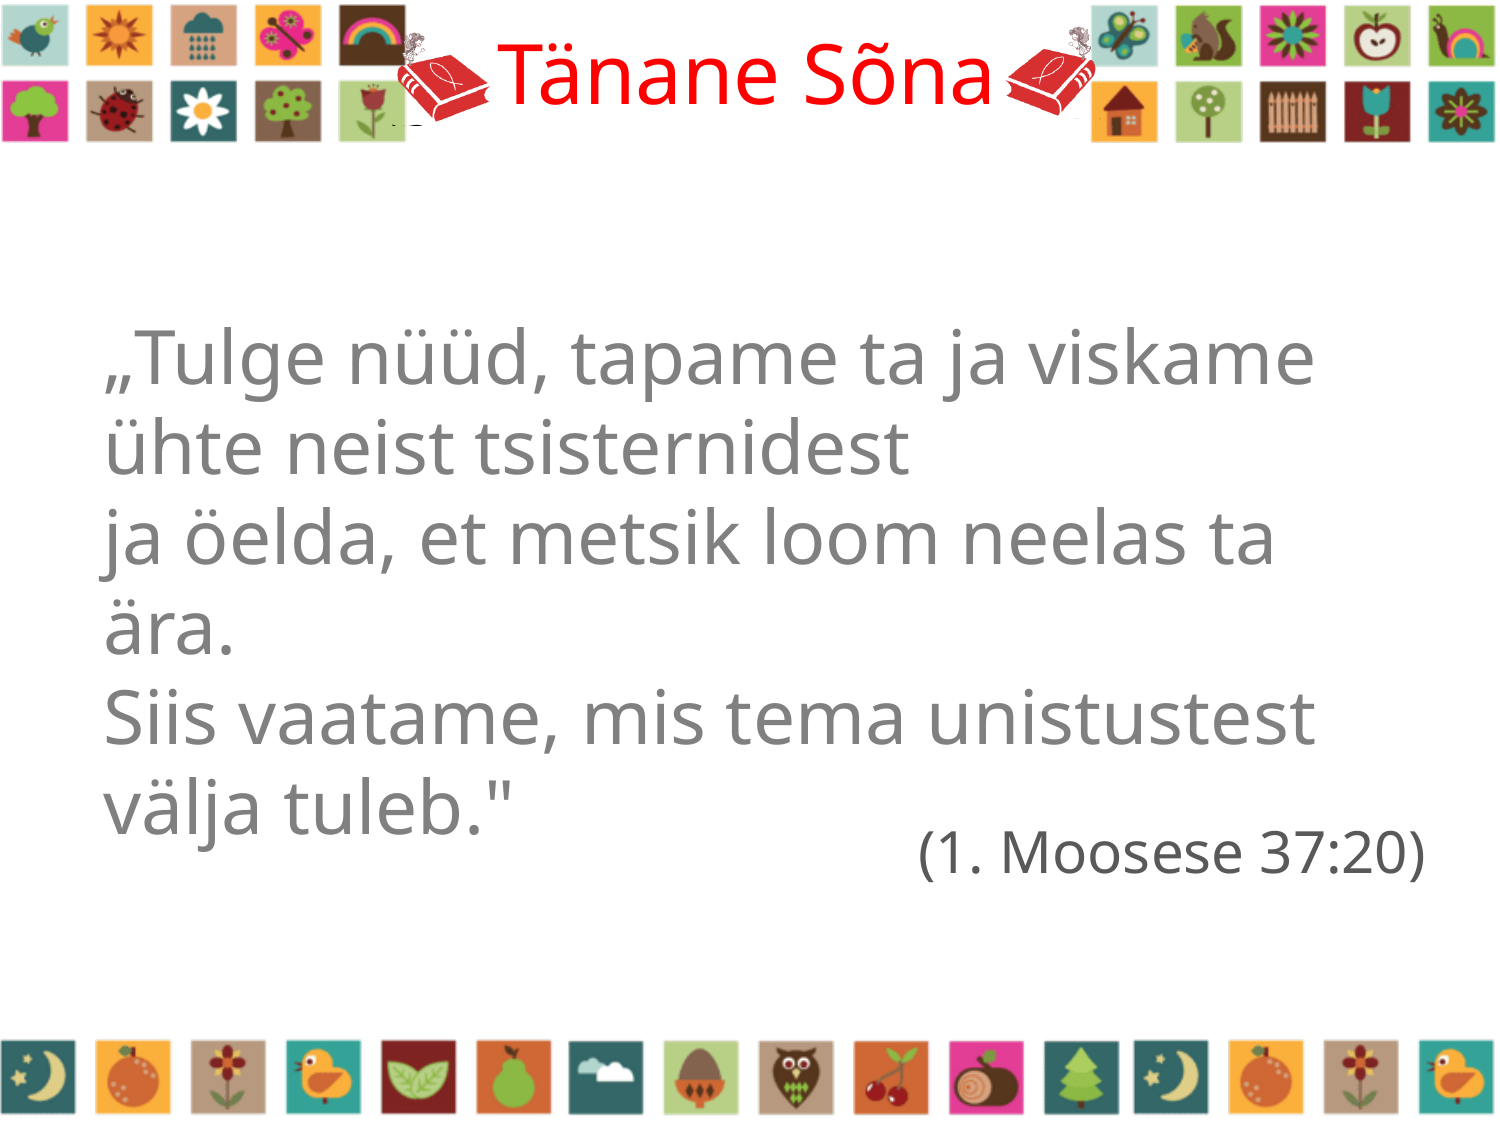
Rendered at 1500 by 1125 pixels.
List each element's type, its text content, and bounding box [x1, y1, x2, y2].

text_box Tänane Sõna [425, 13, 1078, 129]
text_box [0, 1028, 1500, 1118]
text_box (1. Moosese 37:20) [808, 807, 1441, 893]
text_box „Tulge nüüd, tapame ta ja viskame ühte neist tsisternidest ja öelda, et metsik loom neelas ta ära. Siis vaatame, mis tema unistustest välja tuleb." [88, 302, 1436, 858]
picture [973, 3, 1500, 150]
picture [0, 3, 522, 150]
